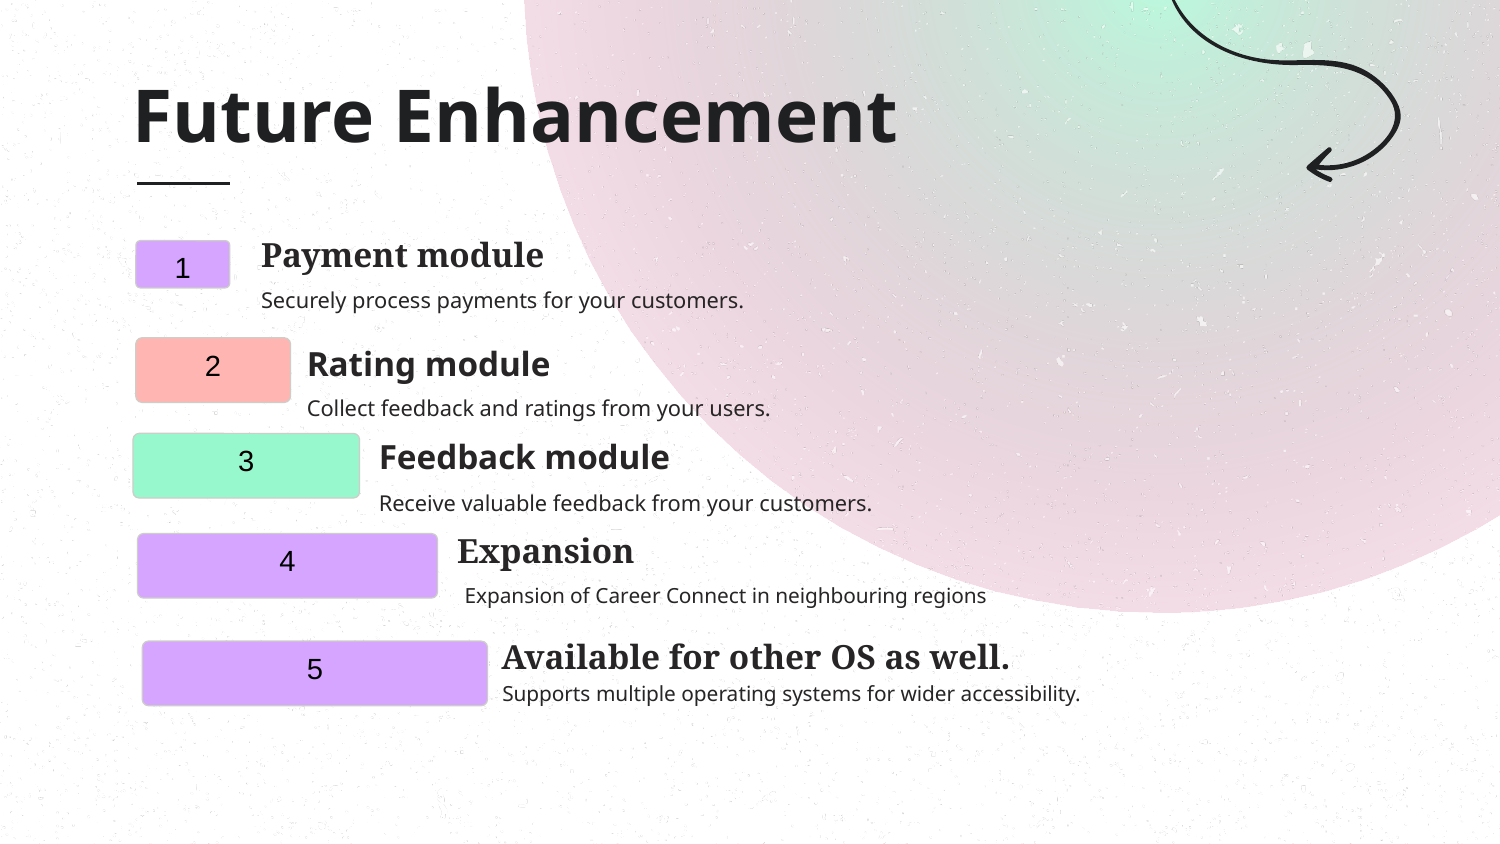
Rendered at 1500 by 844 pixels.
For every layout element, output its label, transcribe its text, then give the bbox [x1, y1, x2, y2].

text_box 4 [137, 533, 438, 599]
text_box Expansion [442, 513, 835, 563]
text_box [1171, 0, 1401, 182]
text_box 5 [142, 641, 488, 706]
text_box Payment module [246, 217, 639, 255]
text_box Securely process payments for your customers. [246, 255, 888, 306]
picture [0, 0, 1500, 844]
text_box Supports multiple operating systems for wider accessibility. [487, 648, 1060, 699]
text_box 3 [132, 433, 360, 499]
title Future Enhancement [117, 64, 1383, 141]
text_box Available for other OS as well. [486, 620, 879, 670]
text_box Rating module [292, 326, 685, 362]
text_box Collect feedback and ratings from your users. [292, 362, 950, 414]
text_box 1 [135, 240, 230, 288]
picture [1383, 92, 1394, 140]
text_box Expansion of Career Connect in neighbouring regions [449, 550, 1023, 601]
text_box 2 [135, 337, 291, 403]
text_box Feedback module [364, 419, 757, 458]
text_box Receive valuable feedback from your customers. [364, 458, 1023, 509]
